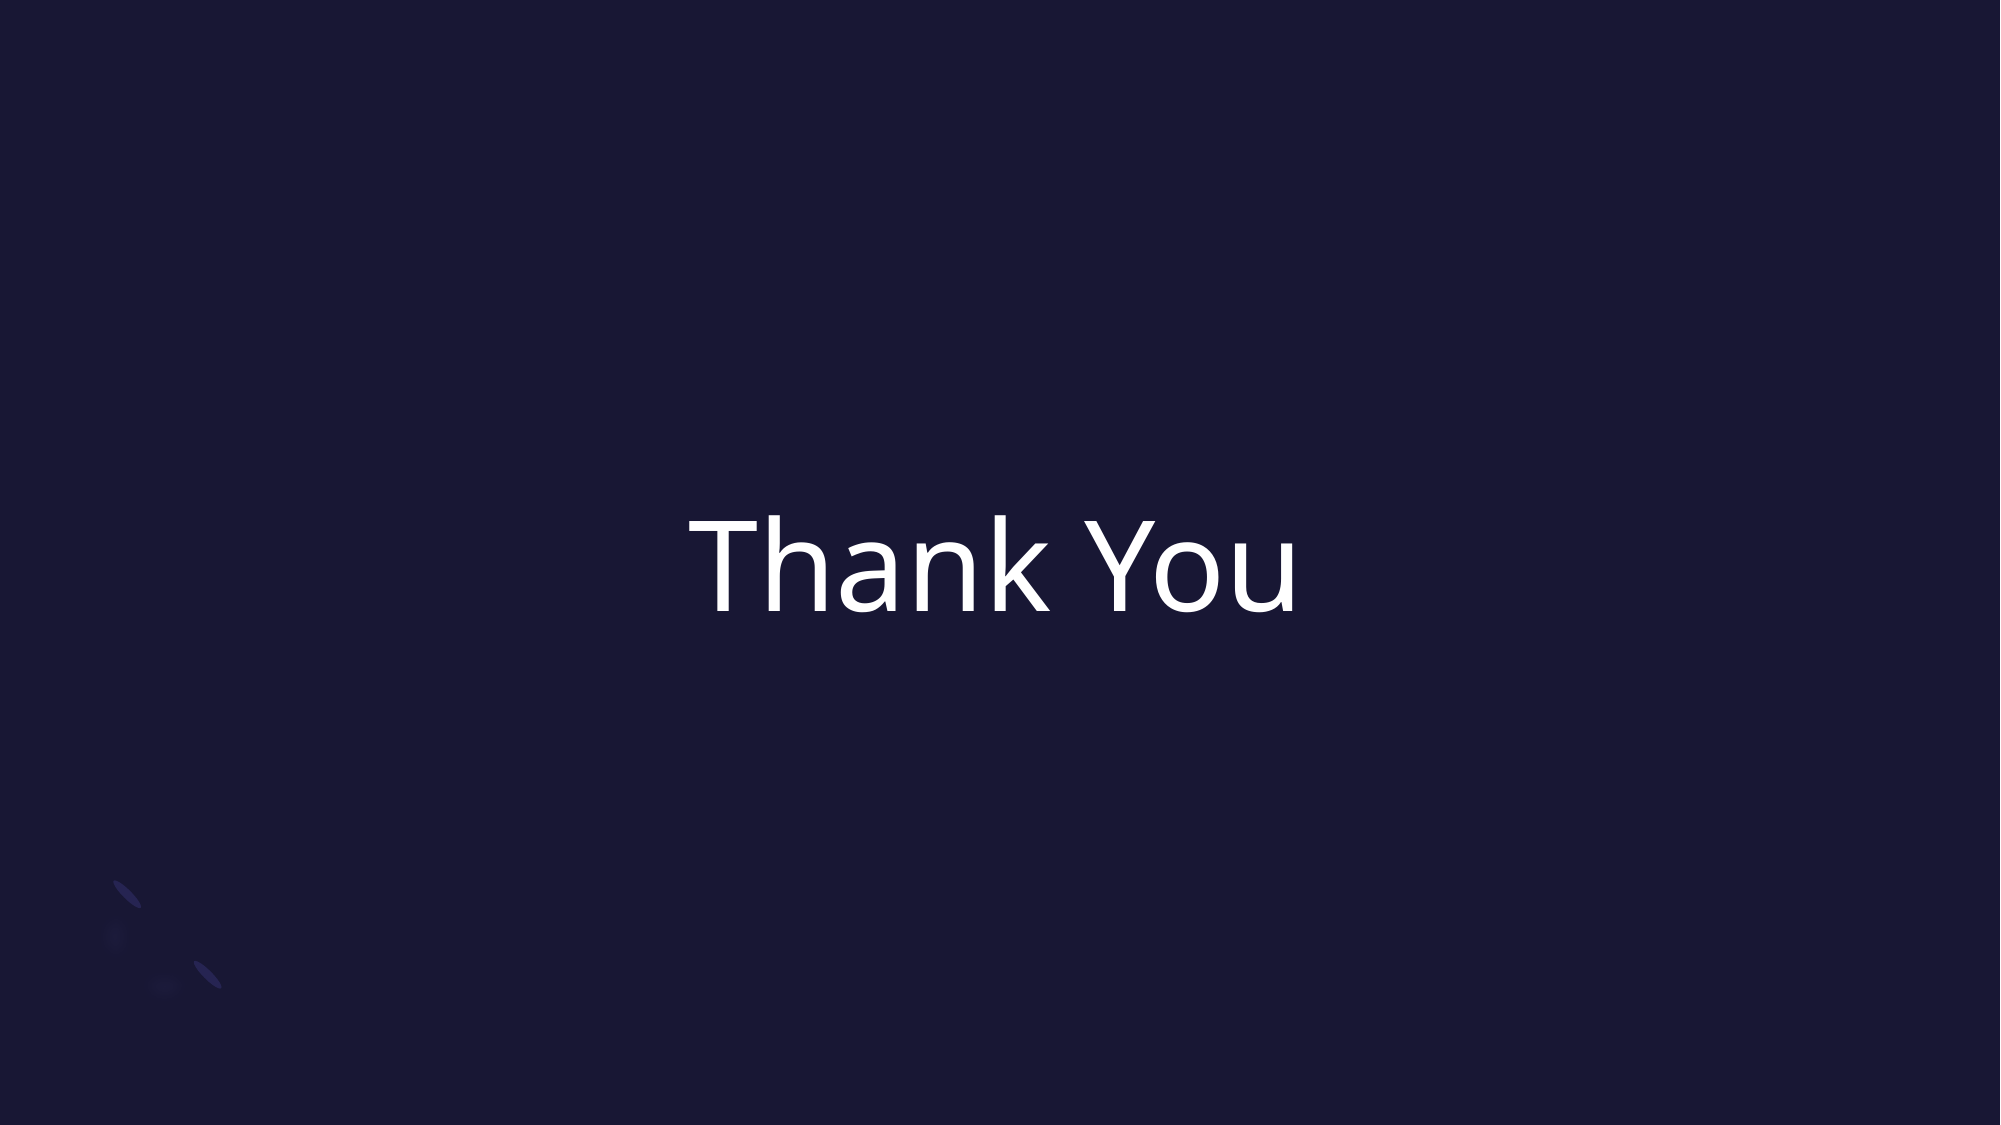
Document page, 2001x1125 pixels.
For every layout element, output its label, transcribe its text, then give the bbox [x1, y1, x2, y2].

title Thank You [688, 485, 1312, 640]
